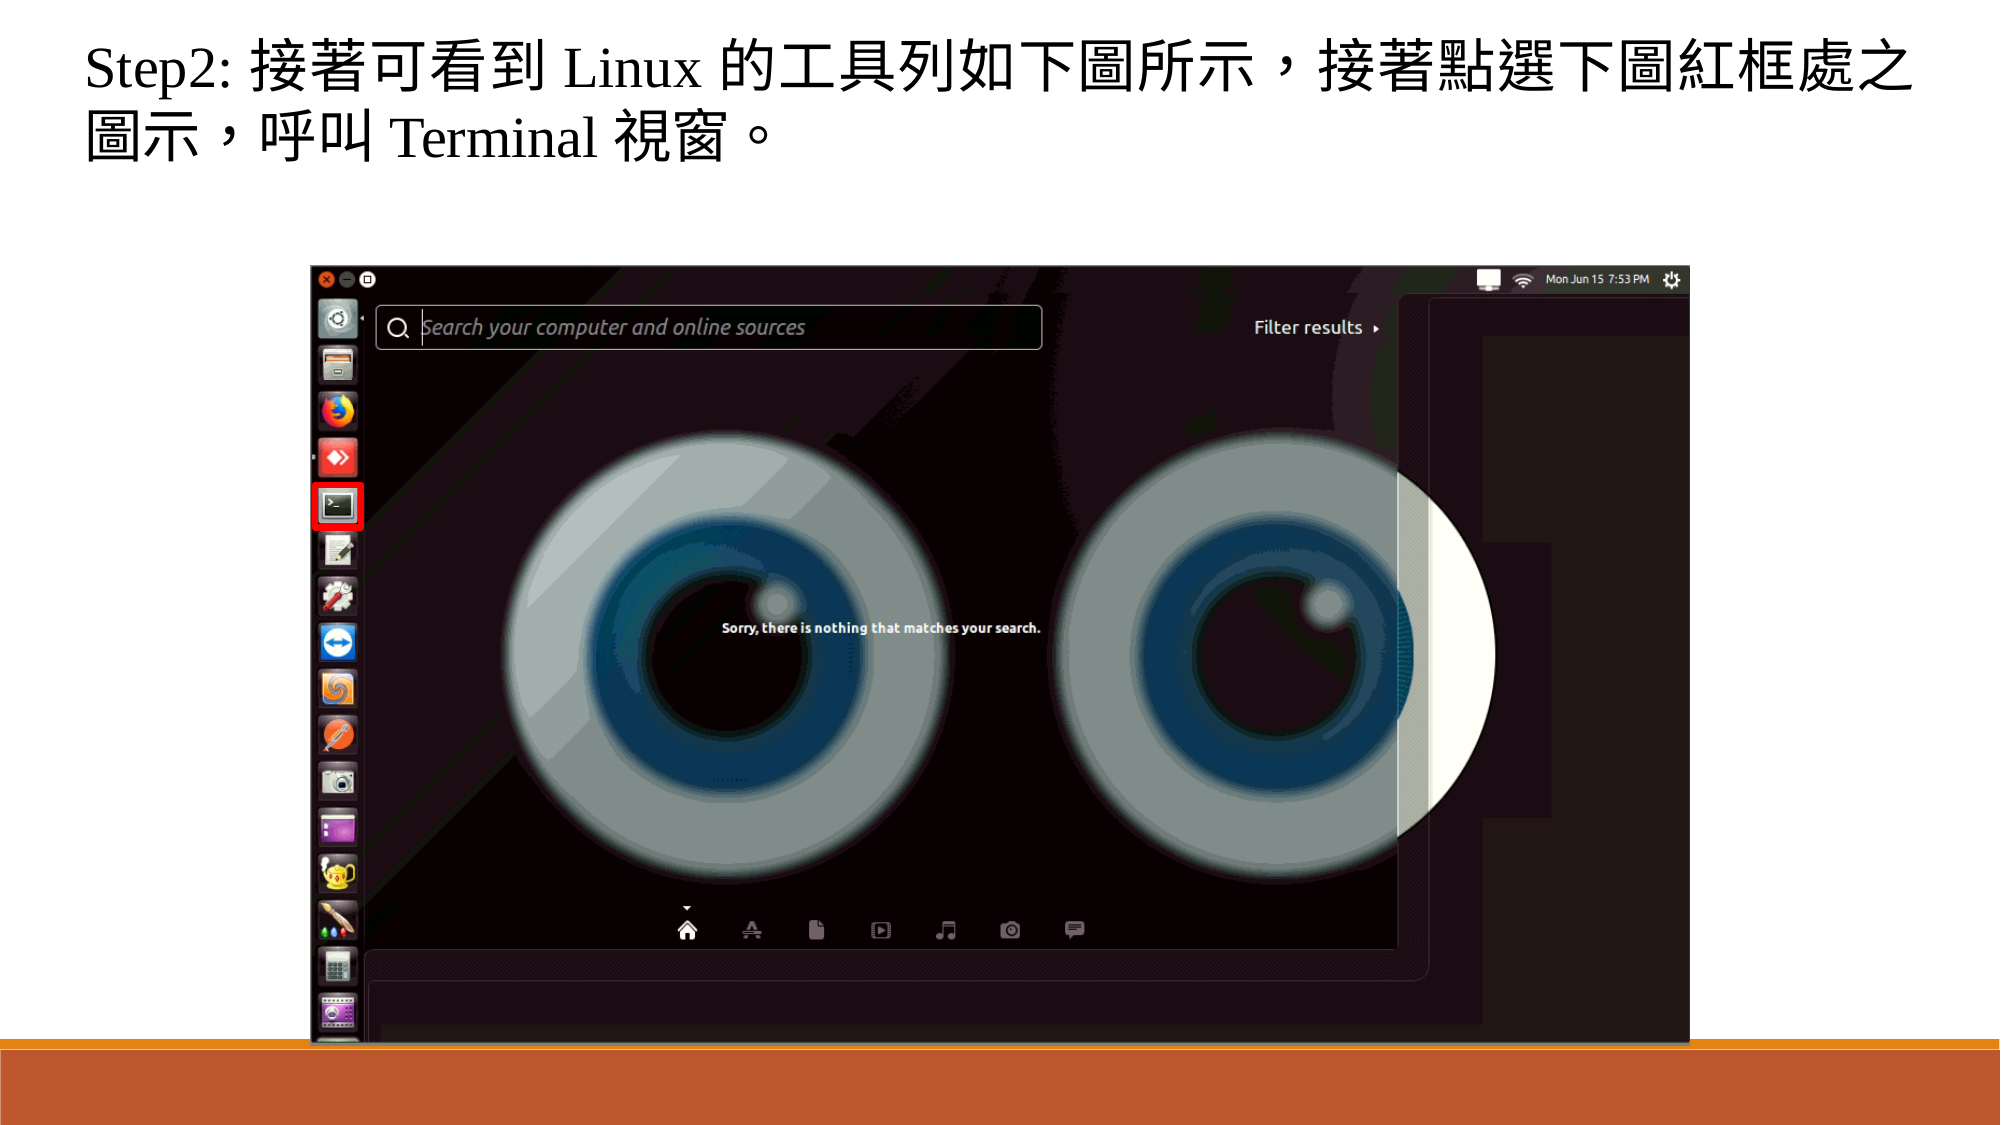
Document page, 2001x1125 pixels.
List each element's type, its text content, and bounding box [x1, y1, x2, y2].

picture [309, 265, 1690, 1047]
text_box Step2:接著可看到Linux的工具列如下圖所示，接著點選下圖紅框處之圖示，呼叫Terminal視窗。 [69, 22, 1931, 177]
